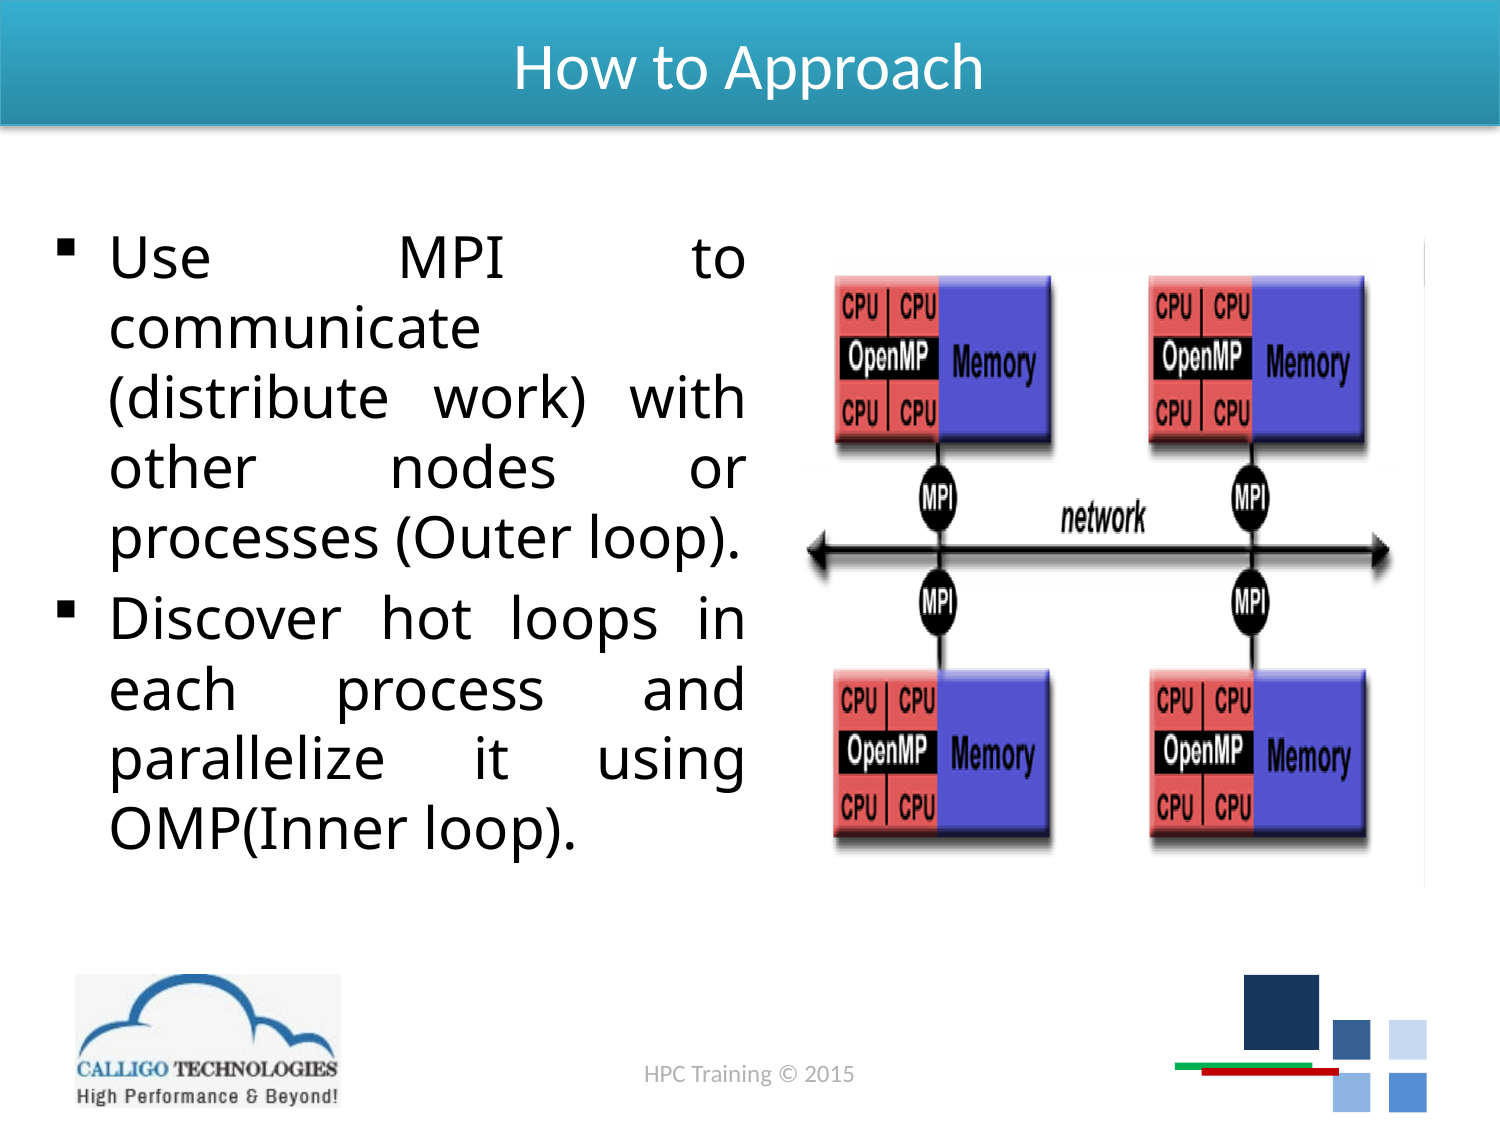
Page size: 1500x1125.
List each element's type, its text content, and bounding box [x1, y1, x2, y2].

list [762, 237, 1426, 888]
title How to Approach [0, 0, 1500, 126]
list Use MPI to communicate (distribute work) with other nodes or processes (Outer loop). Discover hot loops in each process and parallelize it using OMP(Inner loop). [37, 212, 763, 955]
footer HPC Training © 2015 [512, 1042, 988, 1103]
picture [75, 974, 341, 1108]
